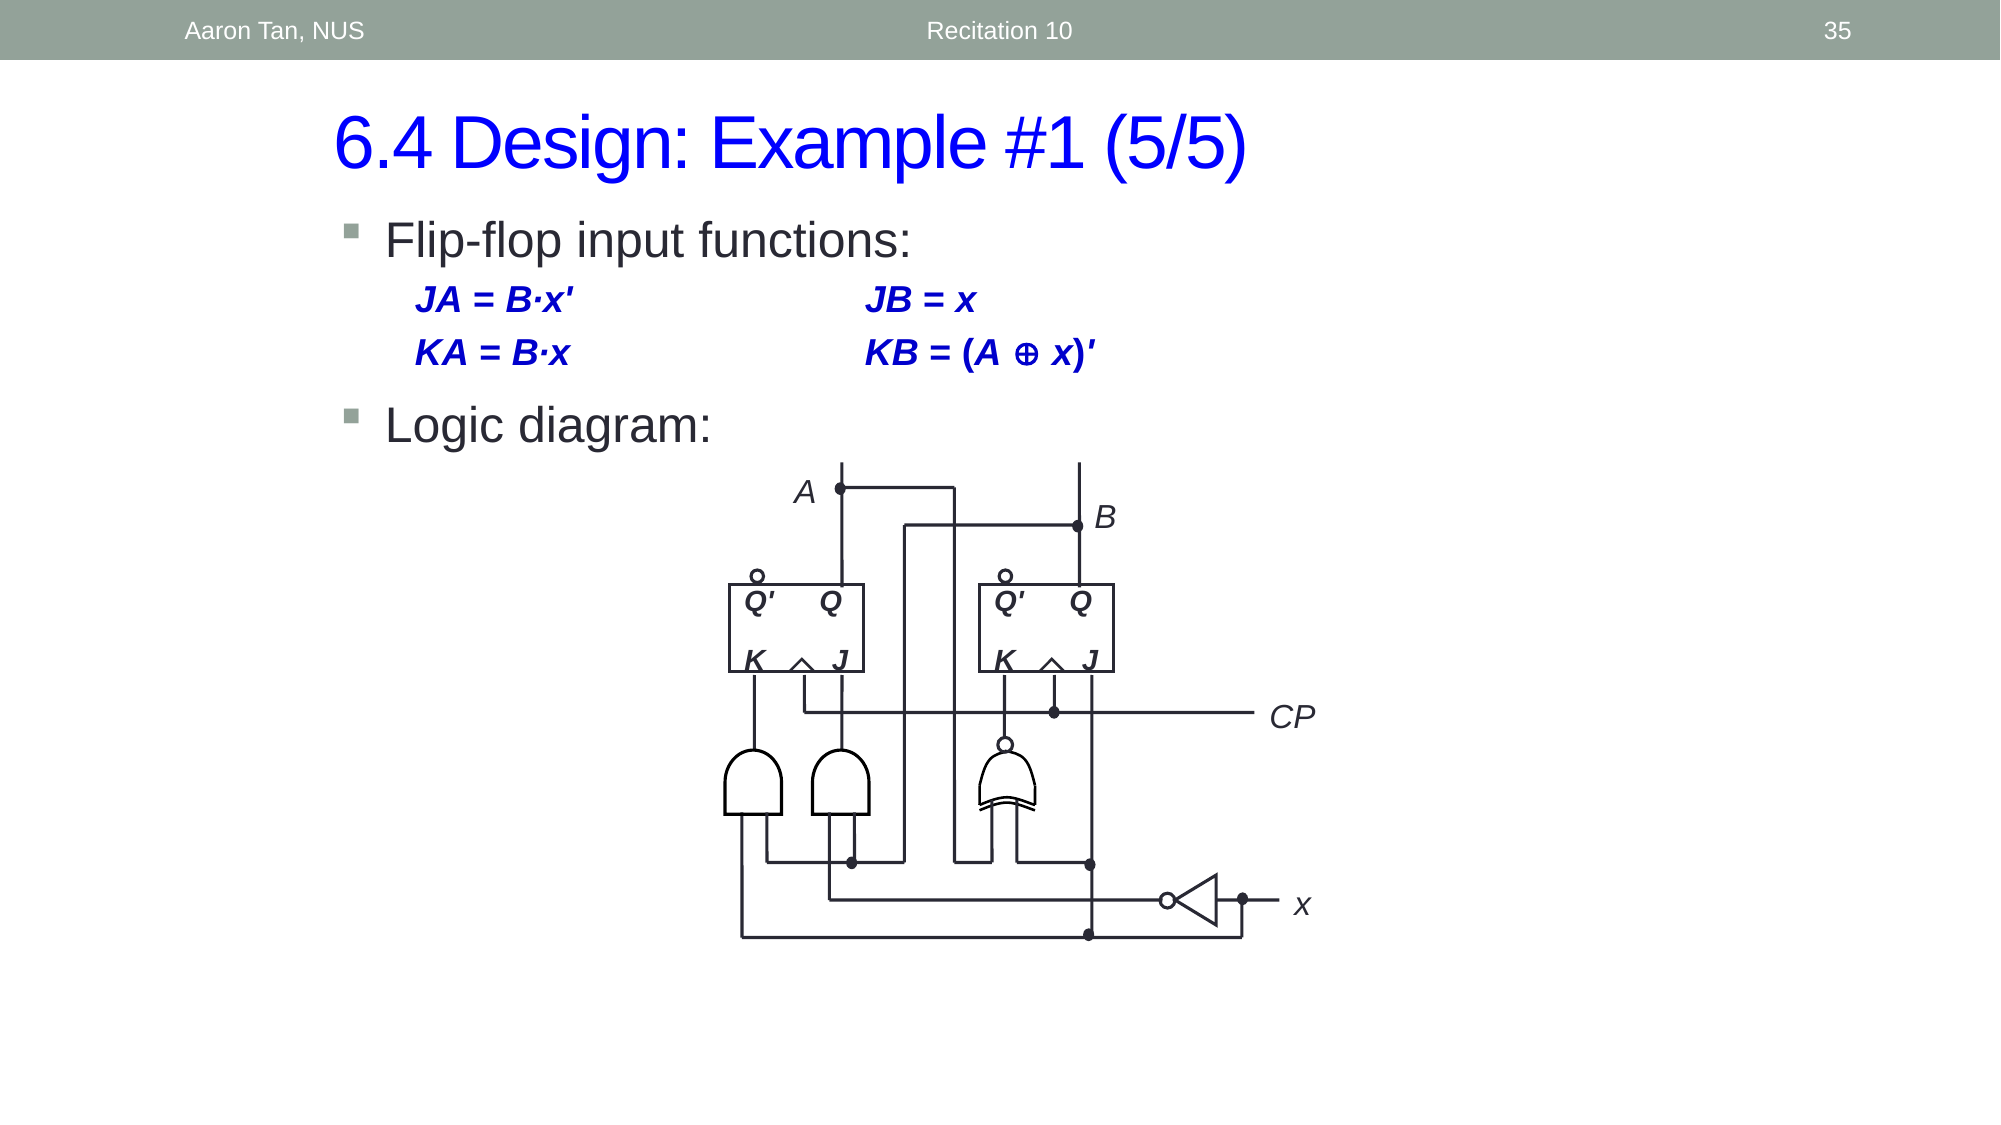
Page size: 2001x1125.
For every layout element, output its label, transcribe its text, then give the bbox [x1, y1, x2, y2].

slide_number Aaron Tan, NUS [169, 3, 645, 57]
footer Recitation 10 [645, 3, 1547, 57]
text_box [724, 462, 1331, 941]
text_box Flip-flop input functions: JA = B∙x' JB = x KA = B∙x KB = (A  x)' Logic diagram: [324, 200, 1675, 475]
slide_number 35 [1725, 3, 1867, 57]
title 6.4 Design: Example #1 (5/5) [318, 86, 1700, 192]
